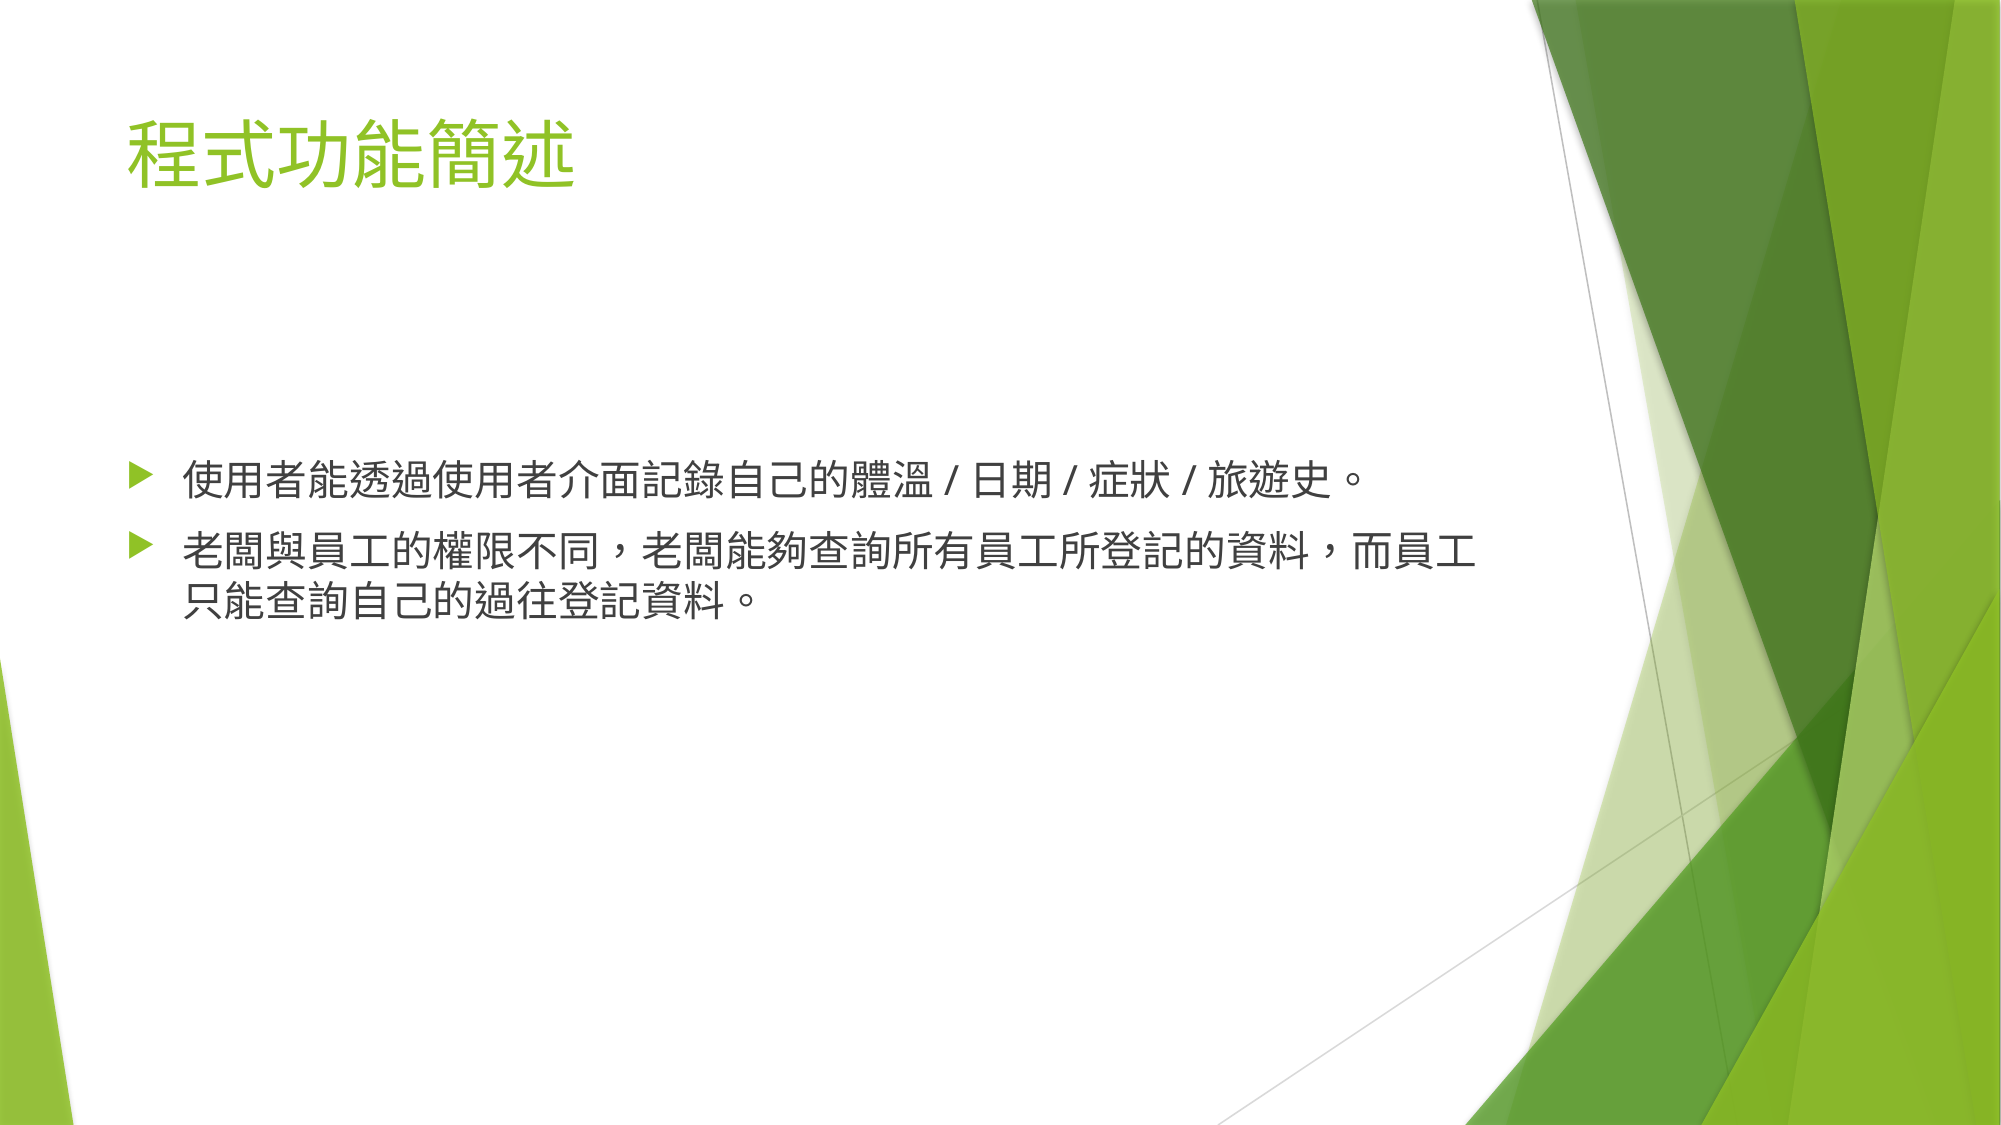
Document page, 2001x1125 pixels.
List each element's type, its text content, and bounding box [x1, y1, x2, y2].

list 使用者能透過使用者介面記錄自己的體溫/日期/症狀/旅遊史。 老闆與員工的權限不同，老闆能夠查詢所有員工所登記的資料，而員工只能查詢自己的過往登記資料。 [111, 446, 1522, 1084]
title 程式功能簡述 [111, 99, 1522, 317]
